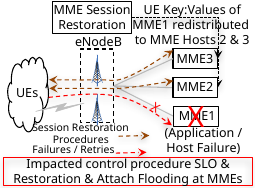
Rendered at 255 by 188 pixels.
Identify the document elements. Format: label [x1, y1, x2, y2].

text_box [0, 0, 255, 188]
